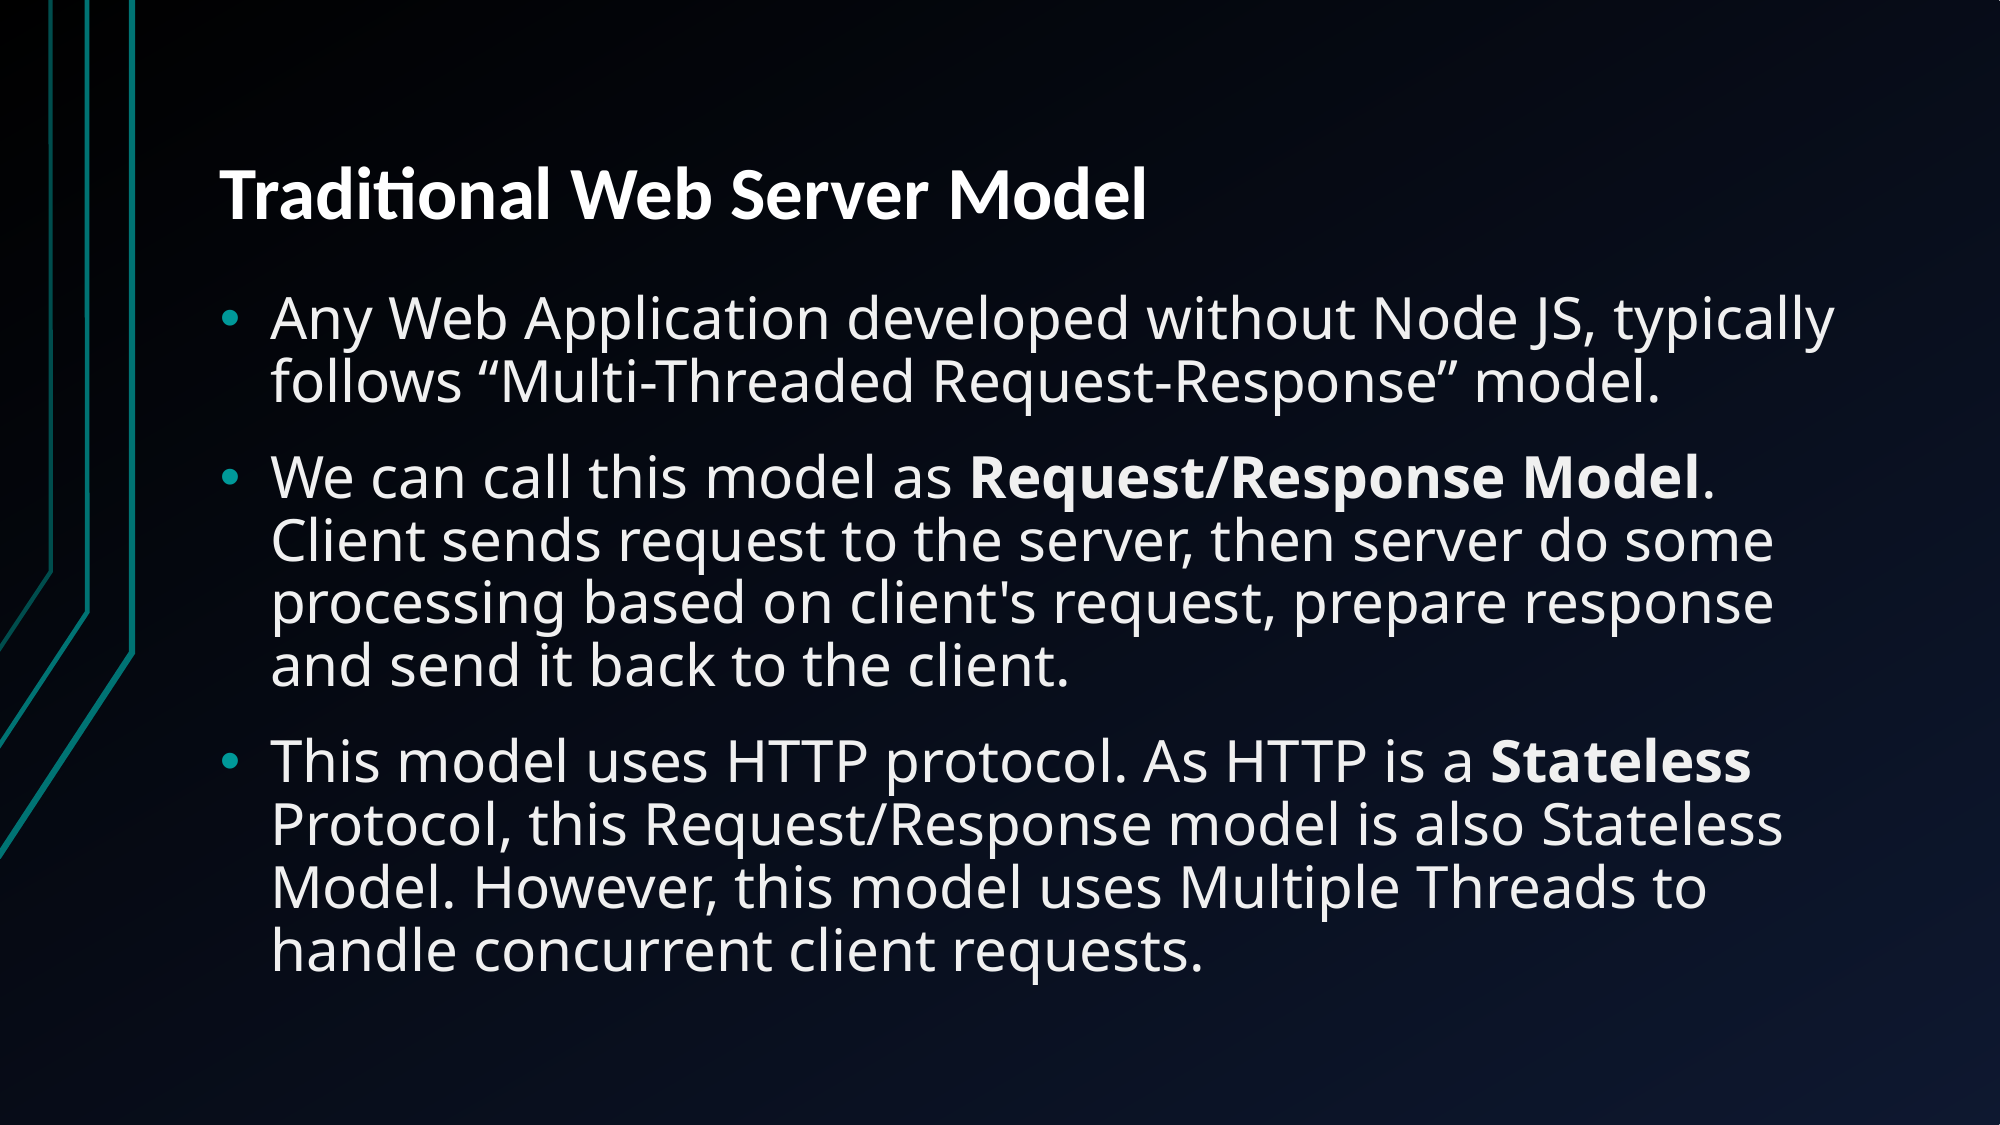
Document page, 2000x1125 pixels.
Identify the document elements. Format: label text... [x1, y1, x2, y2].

list Any Web Application developed without Node JS, typically follows “Multi-Threaded Request-Response” model. We can call this model as Request/Response Model. Client sends request to the server, then server do some processing based on client's request, prepare response and send it back to the client. This model uses HTTP protocol. As HTTP is a Stateless Protocol, this Request/Response model is also Stateless Model. However, this model uses Multiple Threads to handle concurrent client requests. [199, 279, 1900, 1012]
title Traditional Web Server Model [199, 45, 1900, 246]
